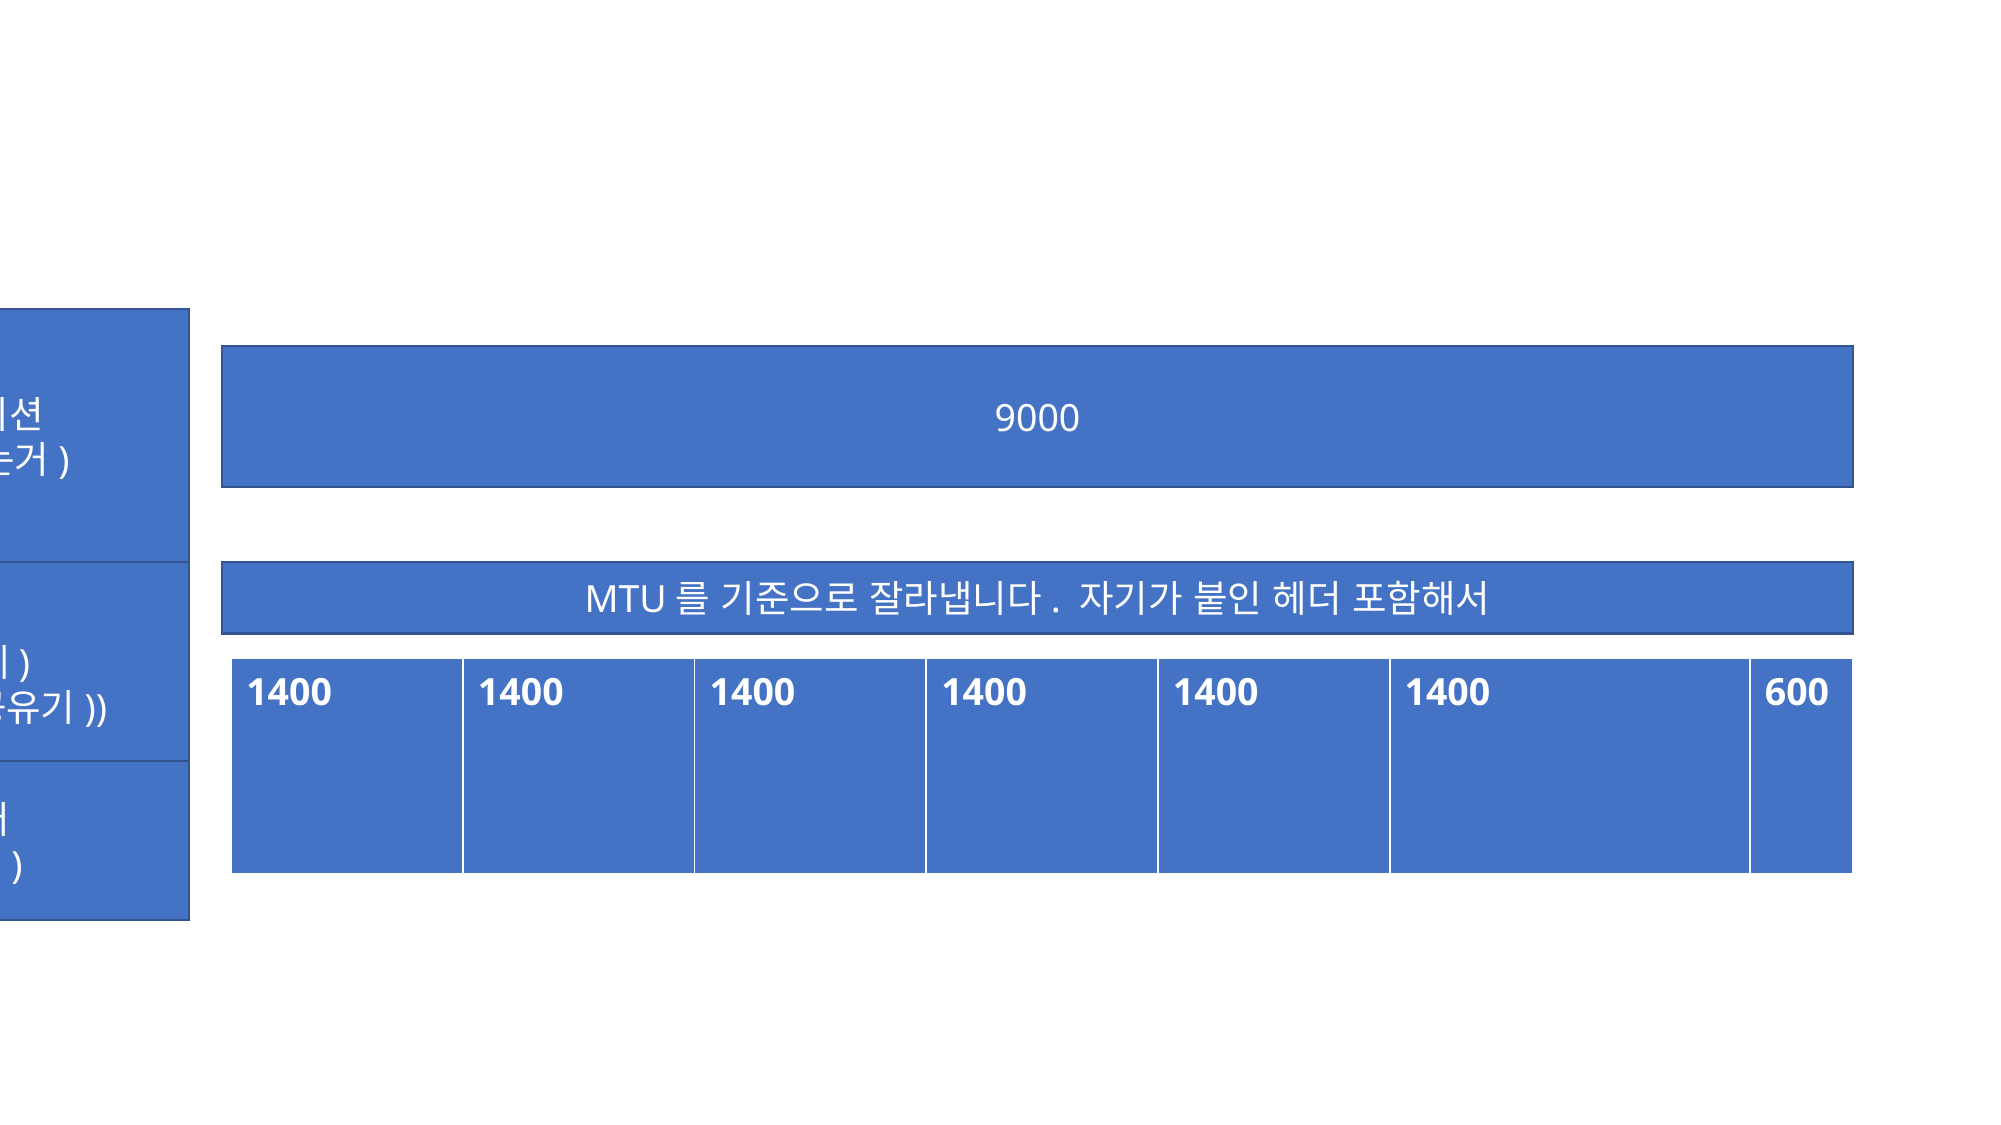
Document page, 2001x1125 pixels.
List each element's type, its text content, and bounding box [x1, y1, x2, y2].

table_header 1400 [695, 659, 925, 873]
table_header 1400 [1159, 659, 1389, 873]
table_header 1400 [232, 659, 462, 873]
text_box 어플리케이션 (우리가 짜는거) [0, 308, 190, 561]
table_header 1400 [1391, 659, 1749, 873]
text_box MTU를 기준으로 잘라냅니다. 자기가 붙인 헤더 포함해서 [221, 561, 1854, 635]
table_header 600 [1751, 659, 1852, 873]
text_box 9000 [221, 345, 1854, 488]
table_header 1400 [464, 659, 694, 873]
text_box 하드웨어 (len카드) [0, 760, 190, 921]
text_box 커널 (운영체제) (와 라우터(공유기)) [0, 561, 190, 760]
table_header 1400 [927, 659, 1157, 873]
